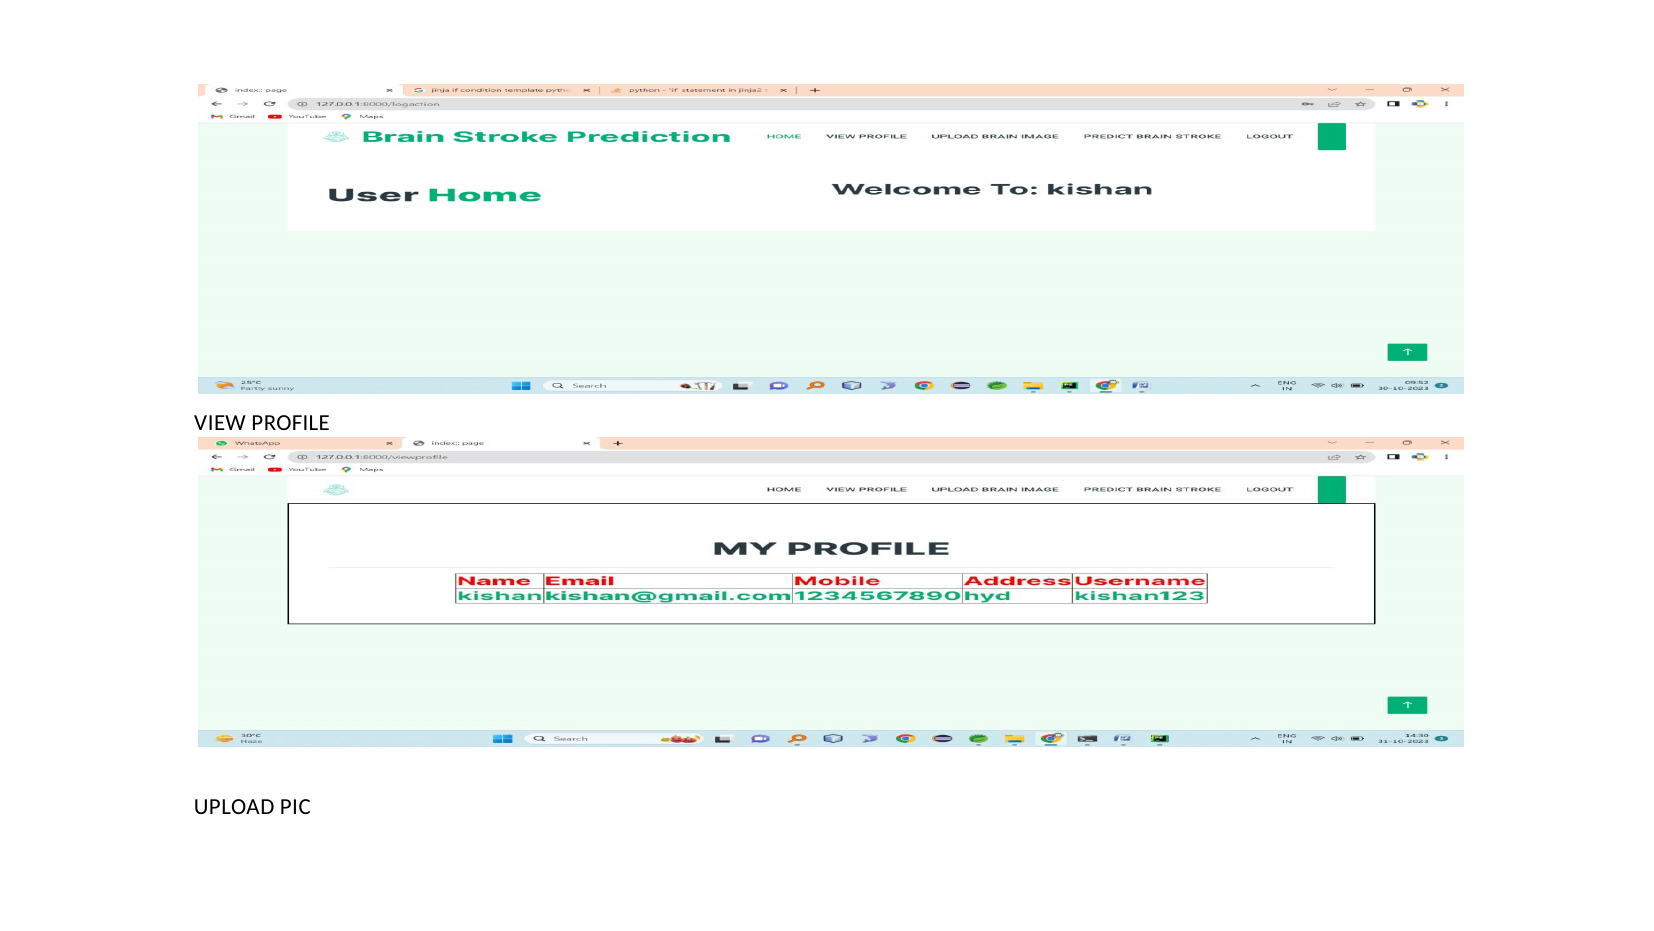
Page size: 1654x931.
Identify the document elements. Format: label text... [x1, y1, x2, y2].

text_box UPLOAD PIC [191, 788, 348, 819]
picture [198, 437, 1464, 747]
picture [198, 84, 1464, 394]
text_box VIEW PROFILE [192, 405, 373, 436]
